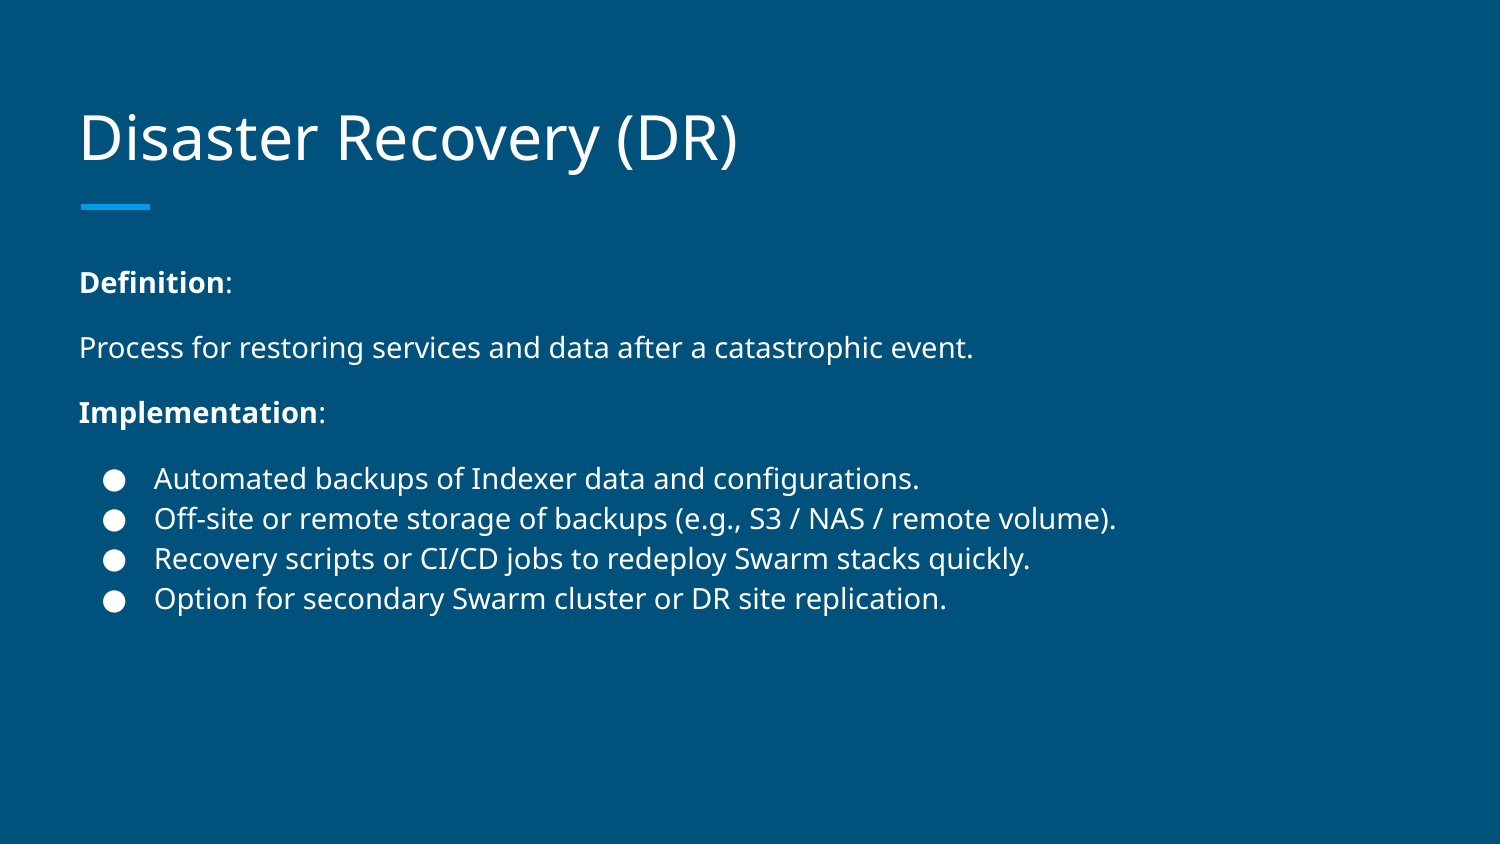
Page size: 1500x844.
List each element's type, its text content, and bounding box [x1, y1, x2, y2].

title Disaster Recovery (DR) [63, 75, 1437, 188]
list Definition: Process for restoring services and data after a catastrophic event. Implementation: Automated backups of Indexer data and configurations. Off-site or remote storage of backups (e.g., S3 / NAS / remote volume). Recovery scripts or CI/CD jobs to redeploy Swarm stacks quickly. Option for secondary Swarm cluster or DR site replication. [63, 244, 1437, 750]
